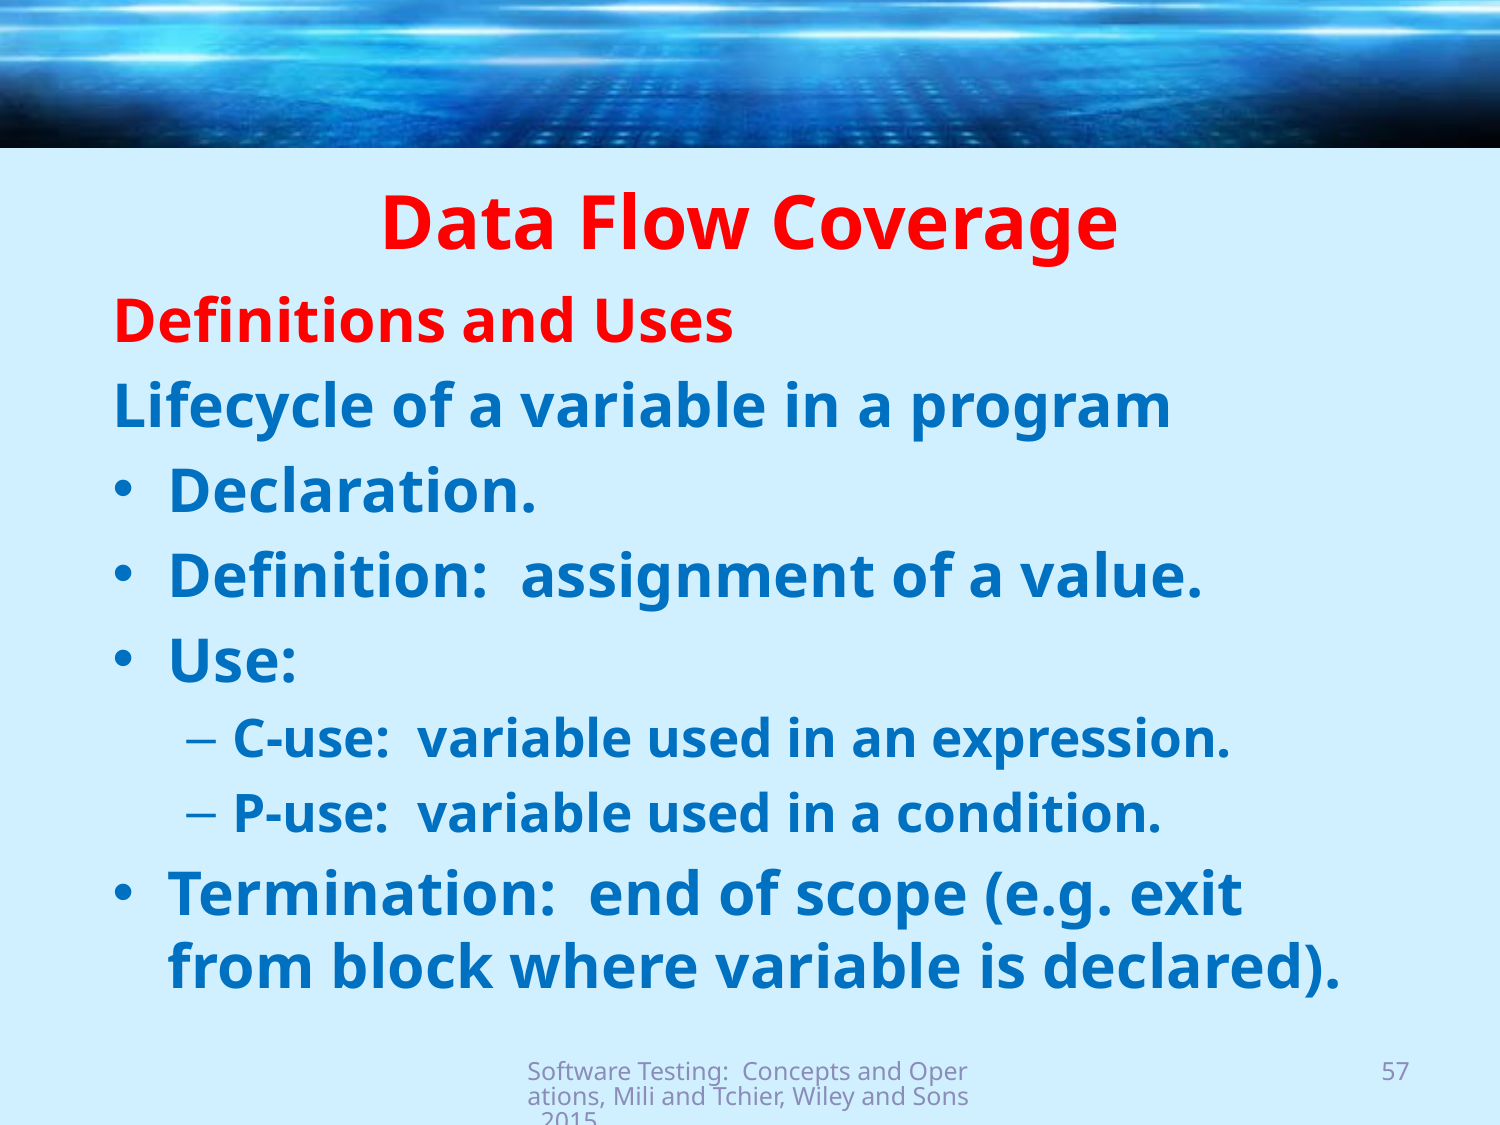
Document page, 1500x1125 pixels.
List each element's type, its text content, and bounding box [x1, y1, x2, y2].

picture [0, 0, 1500, 148]
slide_number 57 [1074, 1042, 1425, 1103]
title Data Flow Coverage [75, 164, 1425, 275]
footer Software Testing: Concepts and Operations, Mili and Tchier, Wiley and Sons, 2015 [512, 1042, 988, 1103]
list Definitions and Uses Lifecycle of a variable in a program Declaration. Definition: assignment of a value. Use: C-use: variable used in an expression. P-use: variable used in a condition. Termination: end of scope (e.g. exit from block where variable is declared). [97, 274, 1412, 1013]
